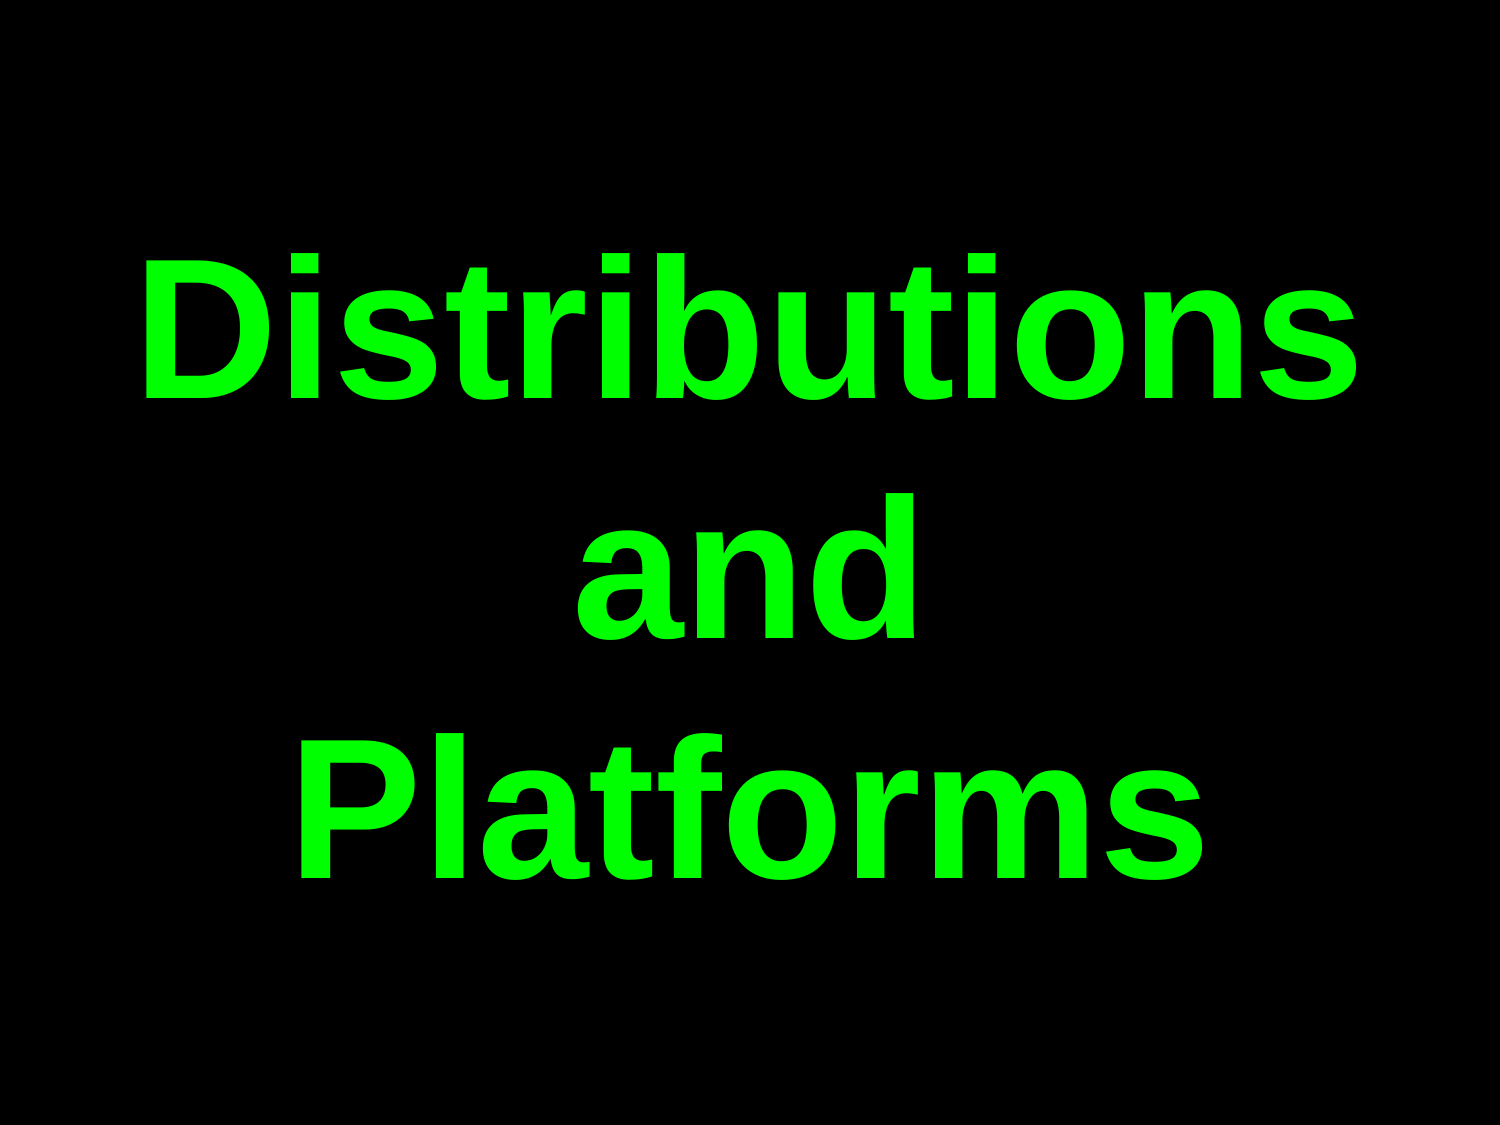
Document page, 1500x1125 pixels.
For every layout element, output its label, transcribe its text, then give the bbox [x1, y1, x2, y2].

title Distributions and Platforms [112, 208, 1388, 934]
